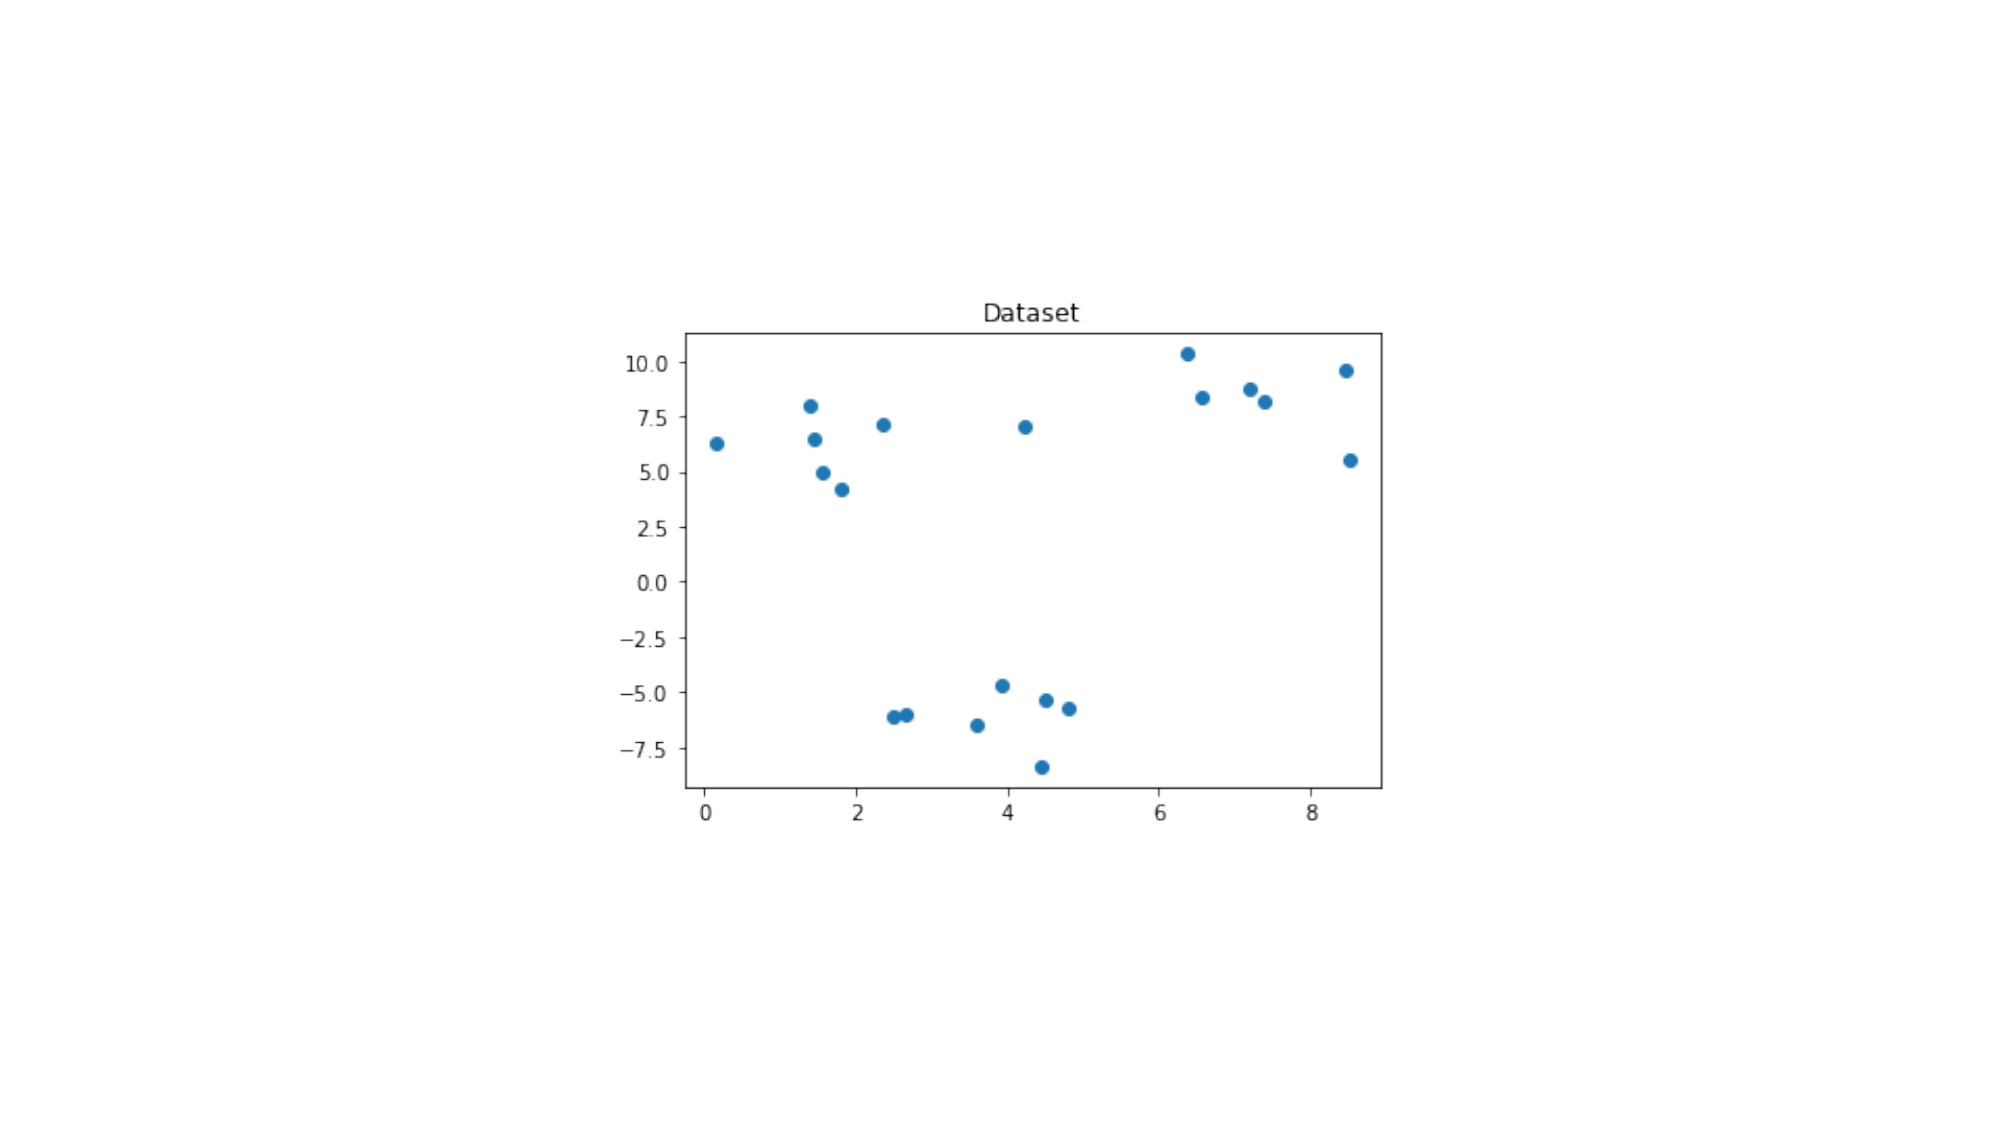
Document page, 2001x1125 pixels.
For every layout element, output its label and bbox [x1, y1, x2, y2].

picture [604, 287, 1396, 838]
